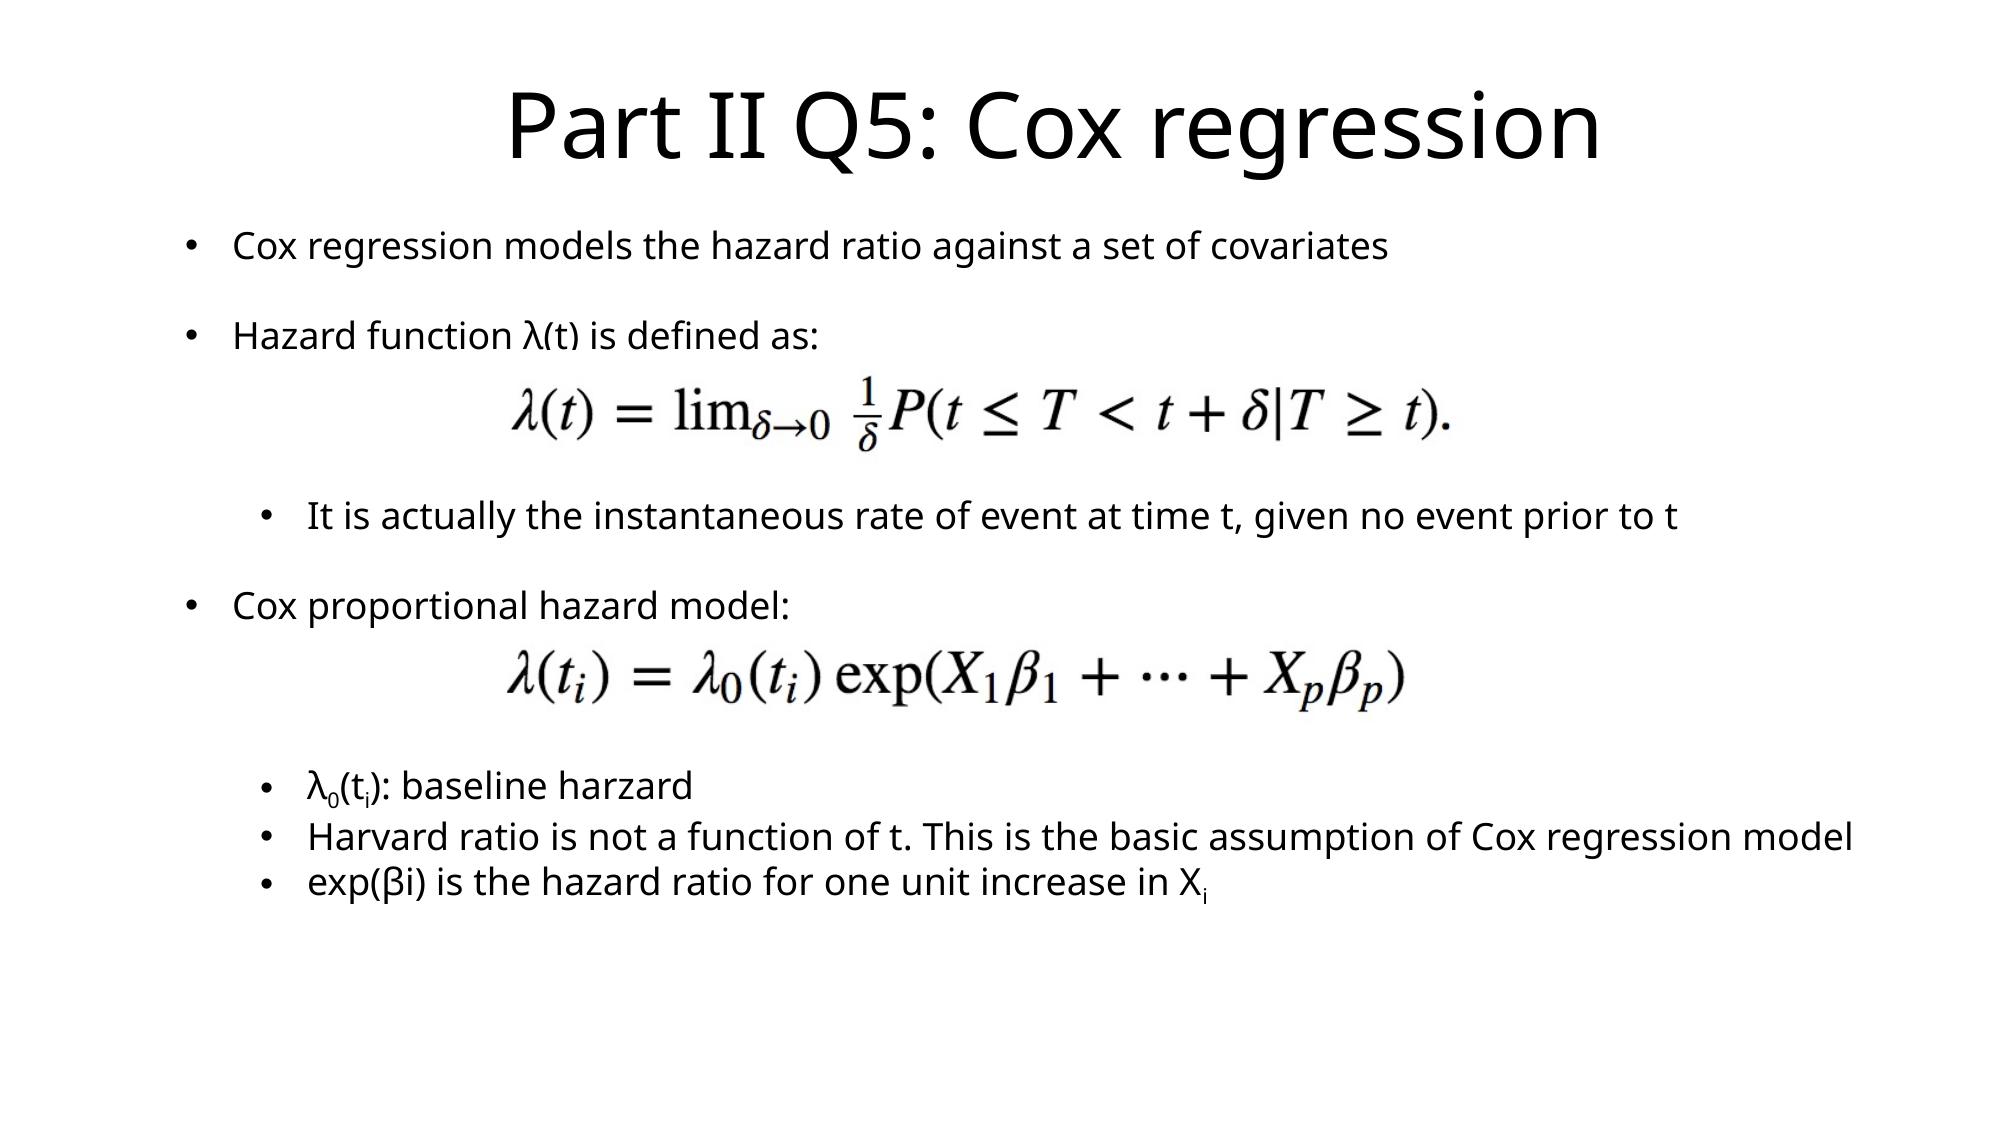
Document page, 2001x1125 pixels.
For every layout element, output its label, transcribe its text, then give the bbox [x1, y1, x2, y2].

picture [506, 623, 1407, 727]
text_box Cox regression models the hazard ratio against a set of covariates Hazard function λ(t) is defined as: It is actually the instantaneous rate of event at time t, given no event prior to t Cox proportional hazard model: λ0(ti): baseline harzard Harvard ratio is not a function of t. This is the basic assumption of Cox regression model exp(βi) is the hazard ratio for one unit increase in Xi [170, 214, 1936, 1052]
title Part II Q5: Cox regression [129, 20, 1980, 238]
picture [498, 350, 1467, 472]
